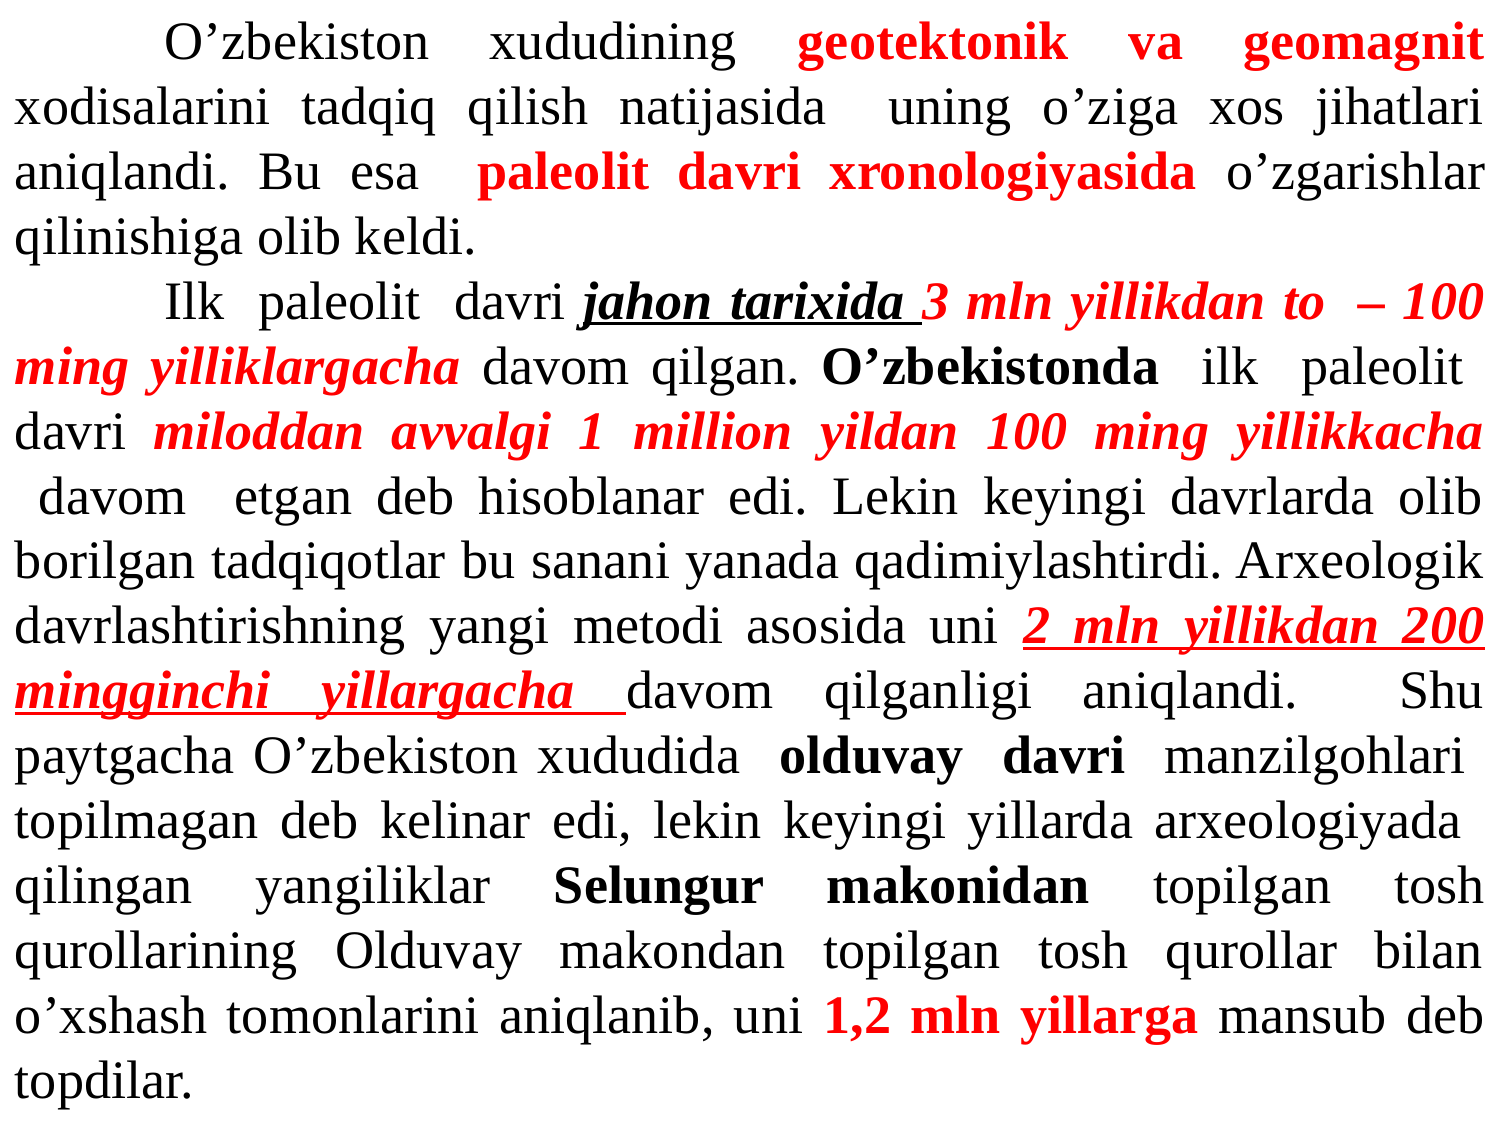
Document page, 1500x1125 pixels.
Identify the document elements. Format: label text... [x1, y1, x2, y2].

text_box O’zbekiston xududining geotektonik va geomagnit xodisalarini tadqiq qilish natijasida uning o’ziga xos jihatlari aniqlandi. Bu esa paleolit davri xronologiyasida o’zgarishlar qilinishiga olib keldi. Ilk paleolit davri jahon tarixida 3 mln yillikdan to – 100 ming yilliklargacha davom qilgan. O’zbekistonda ilk paleolit davri miloddan avvalgi 1 million yildan 100 ming yillikkacha davom etgan deb hisoblanar edi. Lekin keyingi davrlarda olib borilgan tadqiqotlar bu sanani yanada qadimiylashtirdi. Arxeologik davrlashtirishning yangi metodi asosida uni 2 mln yillikdan 200 mingginchi yillargacha davom qilganligi aniqlandi. Shu paytgacha O’zbekiston xududida olduvay davri manzilgohlari topilmagan deb kelinar edi, lekin keyingi yillarda arxeologiyada qilingan yangiliklar Selungur makonidan topilgan tosh qurollarining Olduvay makondan topilgan tosh qurollar bilan o’xshash tomonlarini aniqlanib, uni 1,2 mln yillarga mansub deb topdilar. [0, 0, 1500, 1117]
